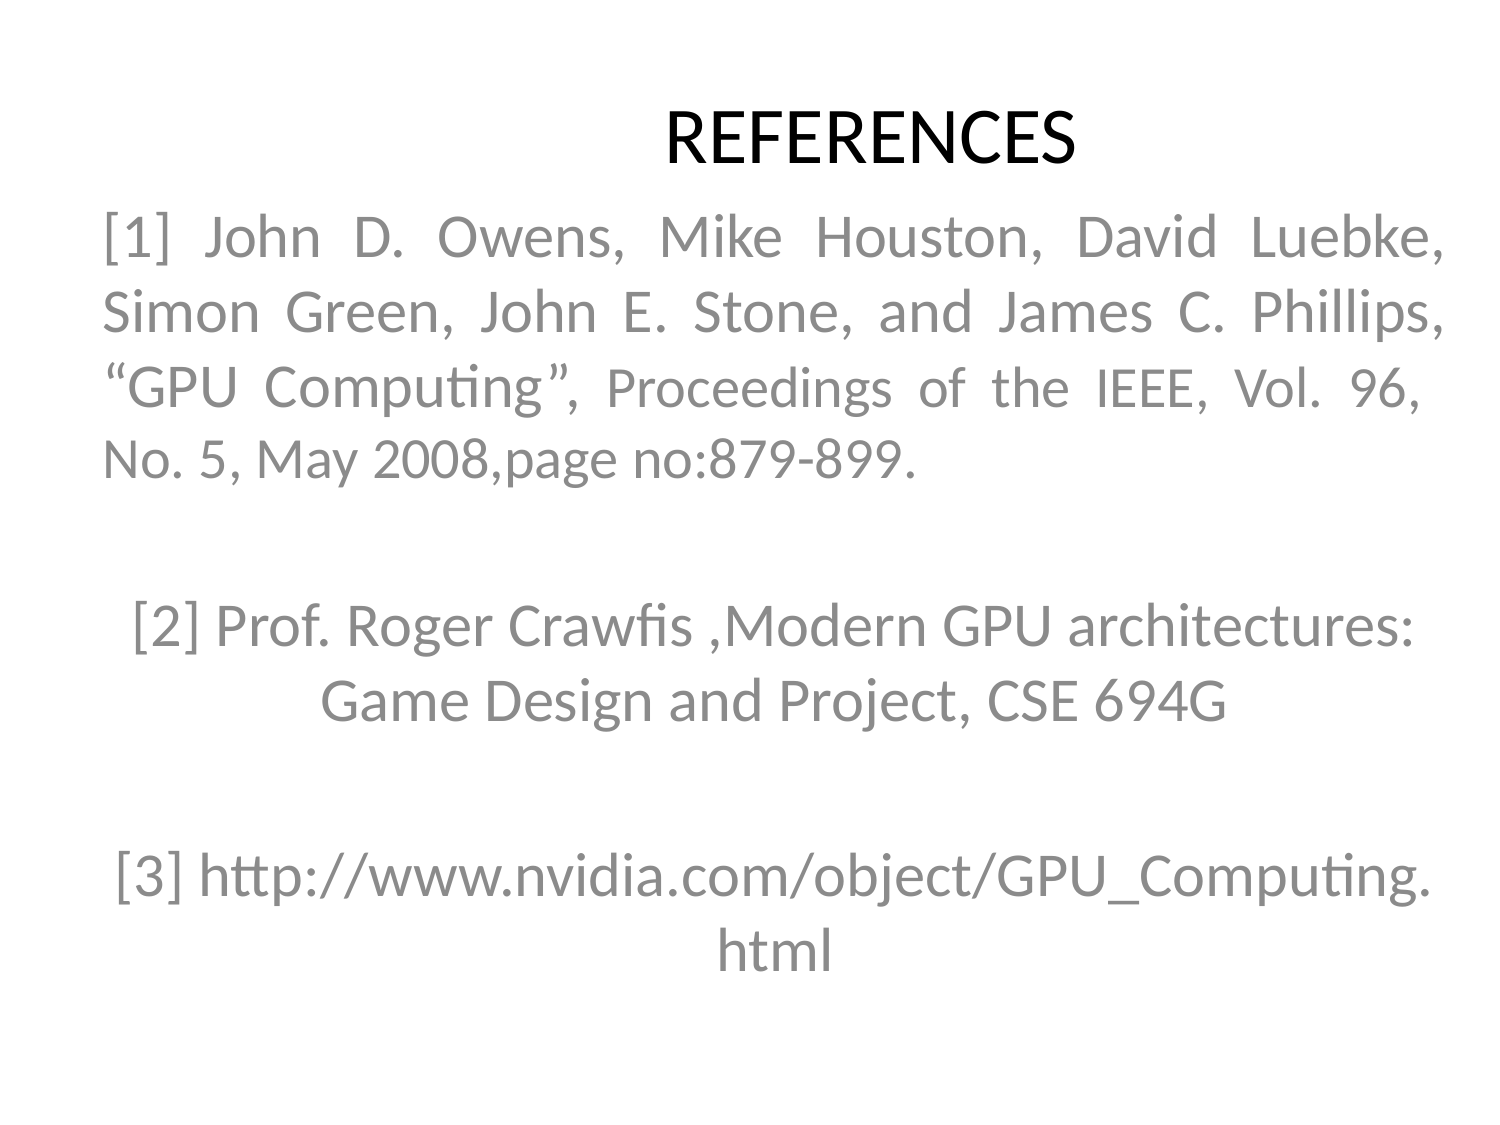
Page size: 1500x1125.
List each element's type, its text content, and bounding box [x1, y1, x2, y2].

subtitle [1] John D. Owens, Mike Houston, David Luebke, Simon Green, John E. Stone, and James C. Phillips, “GPU Computing”, Proceedings of the IEEE, Vol. 96, No. 5, May 2008,page no:879-899. [2] Prof. Roger Crawfis ,Modern GPU architectures: Game Design and Project, CSE 694G [3] http://www.nvidia.com/object/GPU_Computing. html [87, 187, 1463, 1050]
title REFERENCES [150, 75, 1425, 187]
